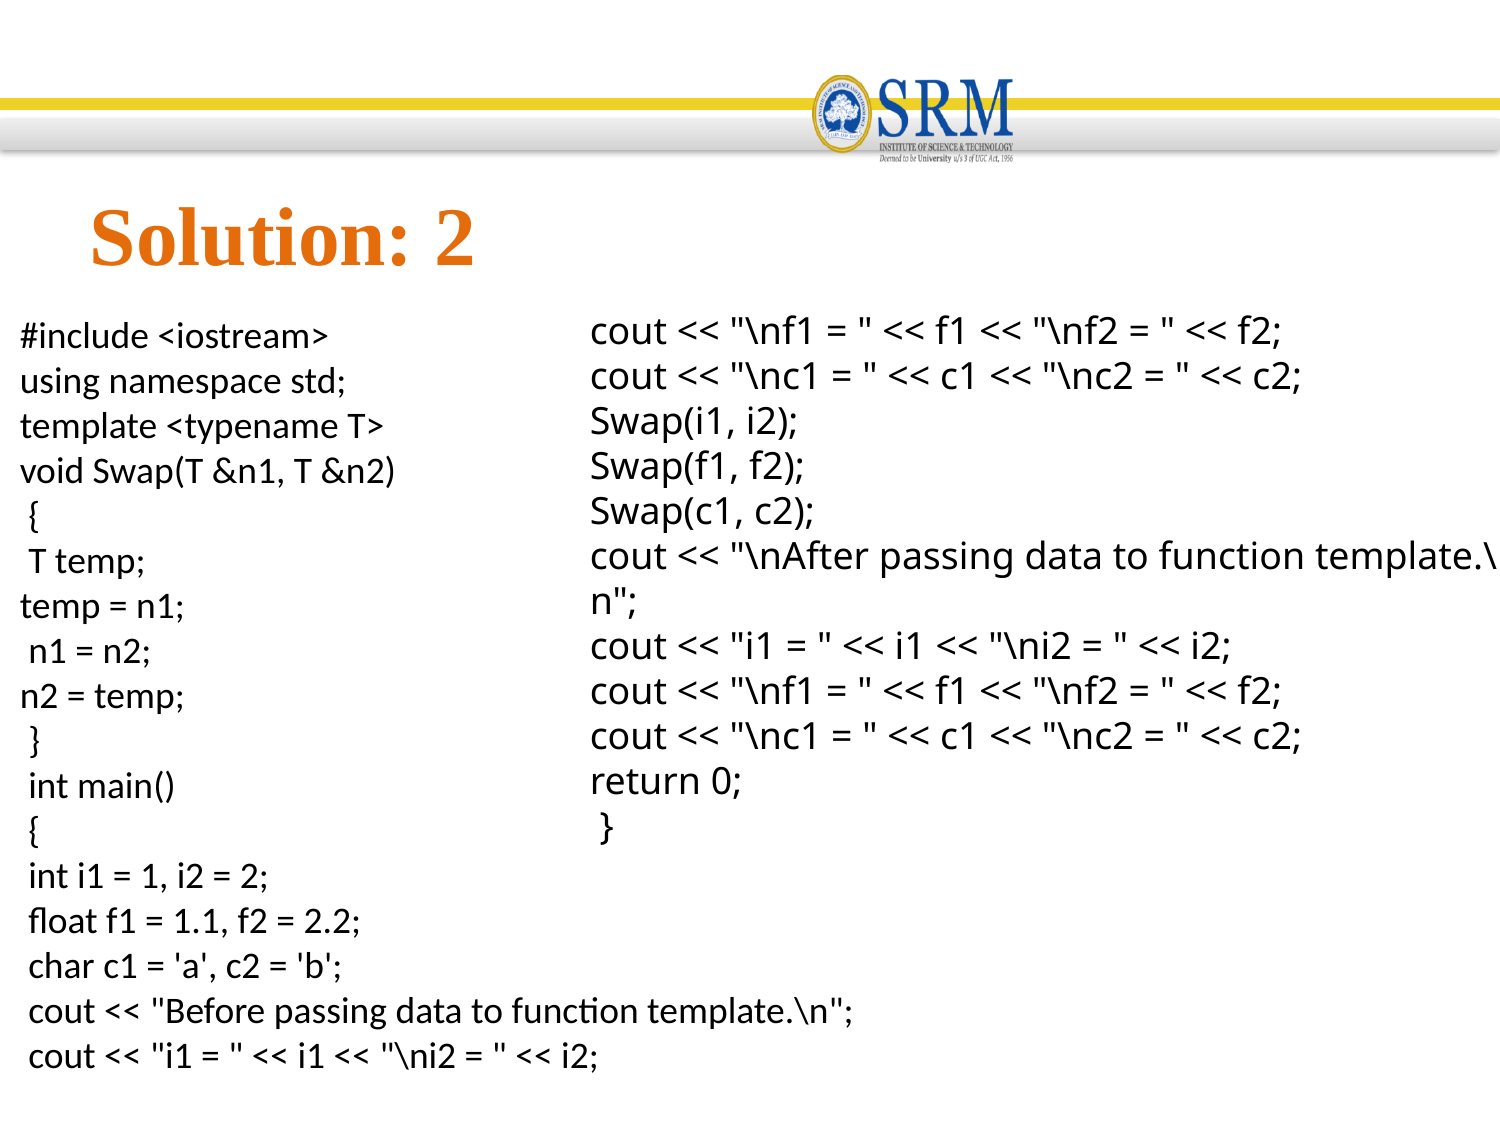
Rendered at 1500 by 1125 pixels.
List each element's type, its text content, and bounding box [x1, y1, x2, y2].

text_box #include <iostream> using namespace std; template <typename T> void Swap(T &n1, T &n2) { T temp; temp = n1; n1 = n2; n2 = temp; } int main() { int i1 = 1, i2 = 2; float f1 = 1.1, f2 = 2.2; char c1 = 'a', c2 = 'b'; cout << "Before passing data to function template.\n"; cout << "i1 = " << i1 << "\ni2 = " << i2; [4, 303, 870, 1084]
picture [812, 75, 1013, 163]
text_box Solution: 2 [74, 174, 1425, 303]
text_box cout << "\nf1 = " << f1 << "\nf2 = " << f2; cout << "\nc1 = " << c1 << "\nc2 = " << c2; Swap(i1, i2); Swap(f1, f2); Swap(c1, c2); cout << "\nAfter passing data to function template.\n"; cout << "i1 = " << i1 << "\ni2 = " << i2; cout << "\nf1 = " << f1 << "\nf2 = " << f2; cout << "\nc1 = " << c1 << "\nc2 = " << c2; return 0; } [575, 299, 1500, 855]
